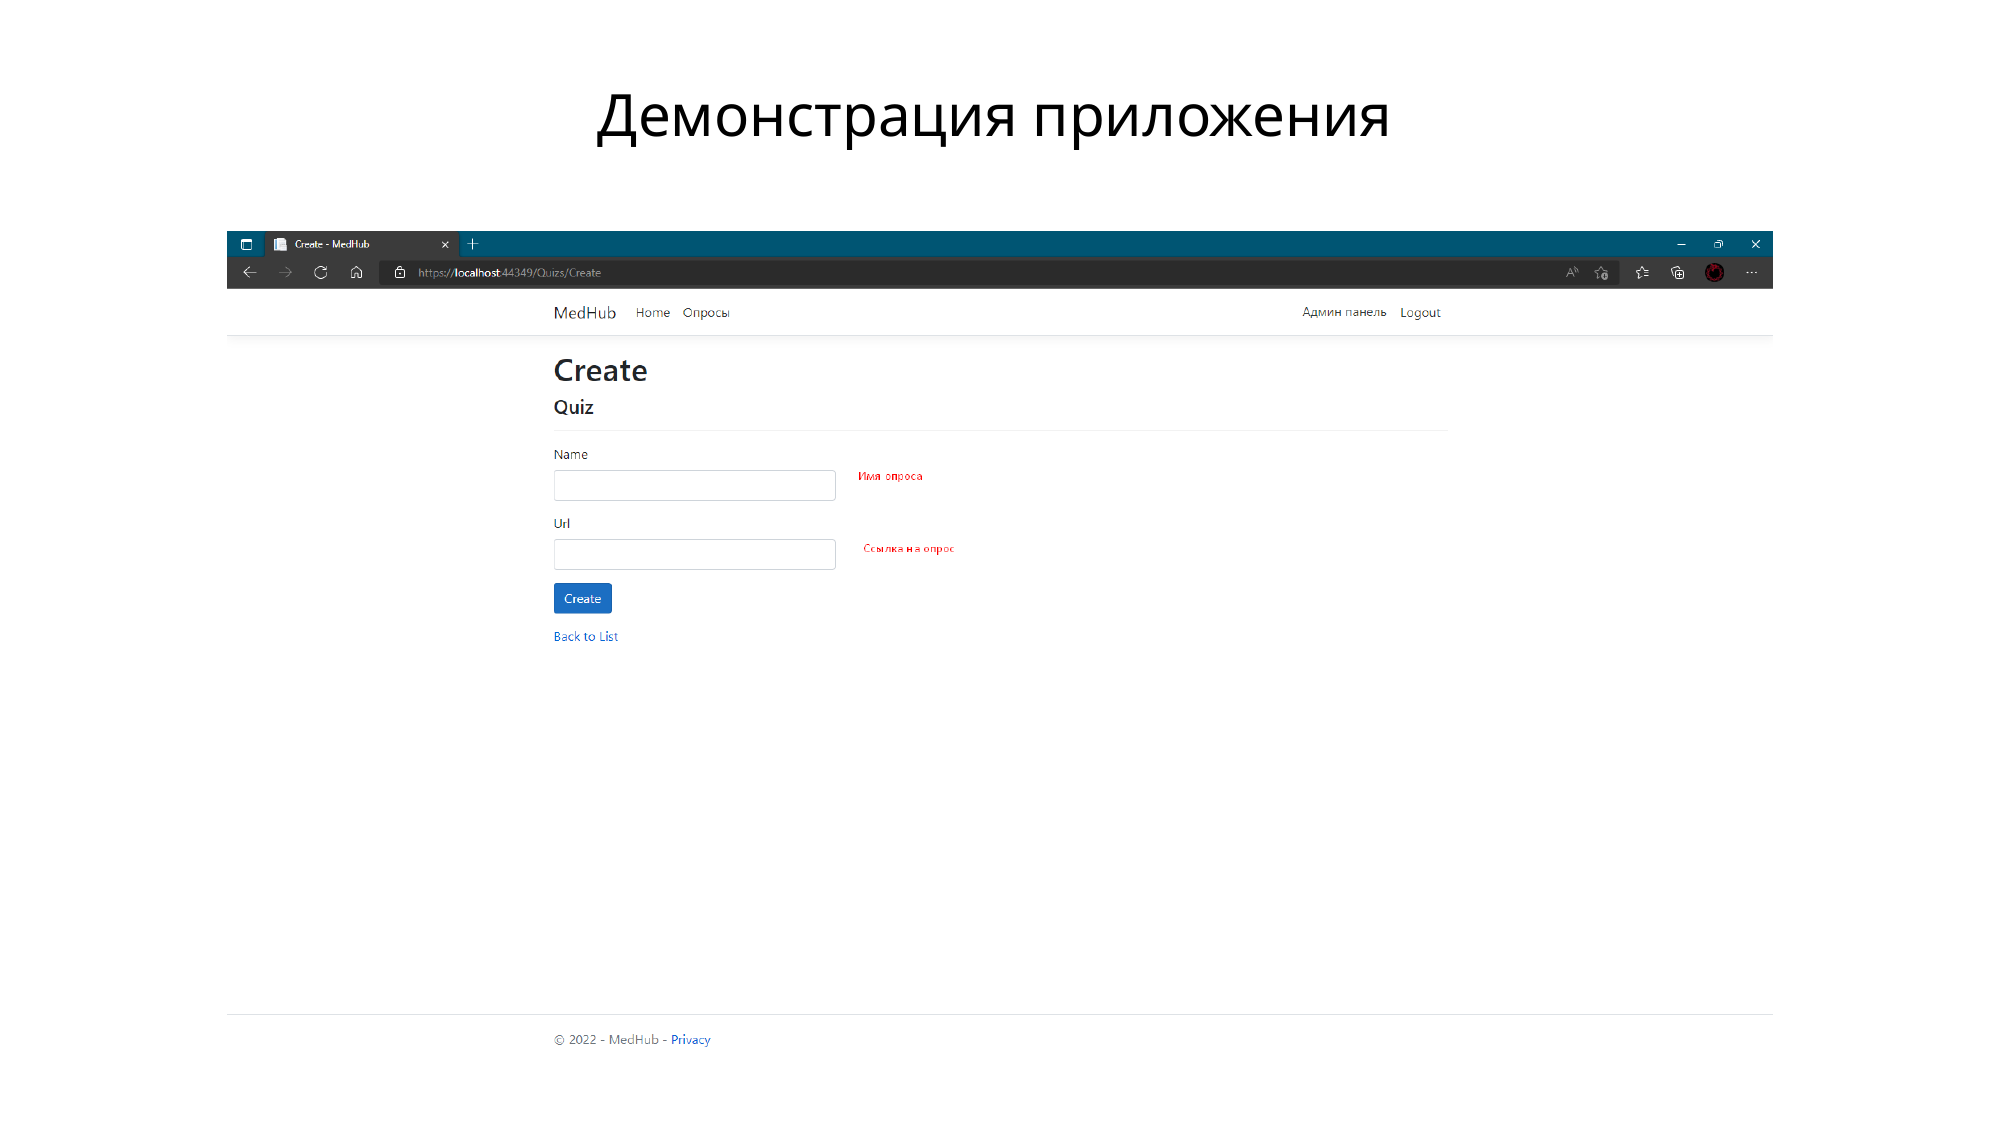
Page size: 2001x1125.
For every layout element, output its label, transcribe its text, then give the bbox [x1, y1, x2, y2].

picture [227, 231, 1773, 1063]
text_box Демонстрация приложения [128, 70, 1872, 156]
